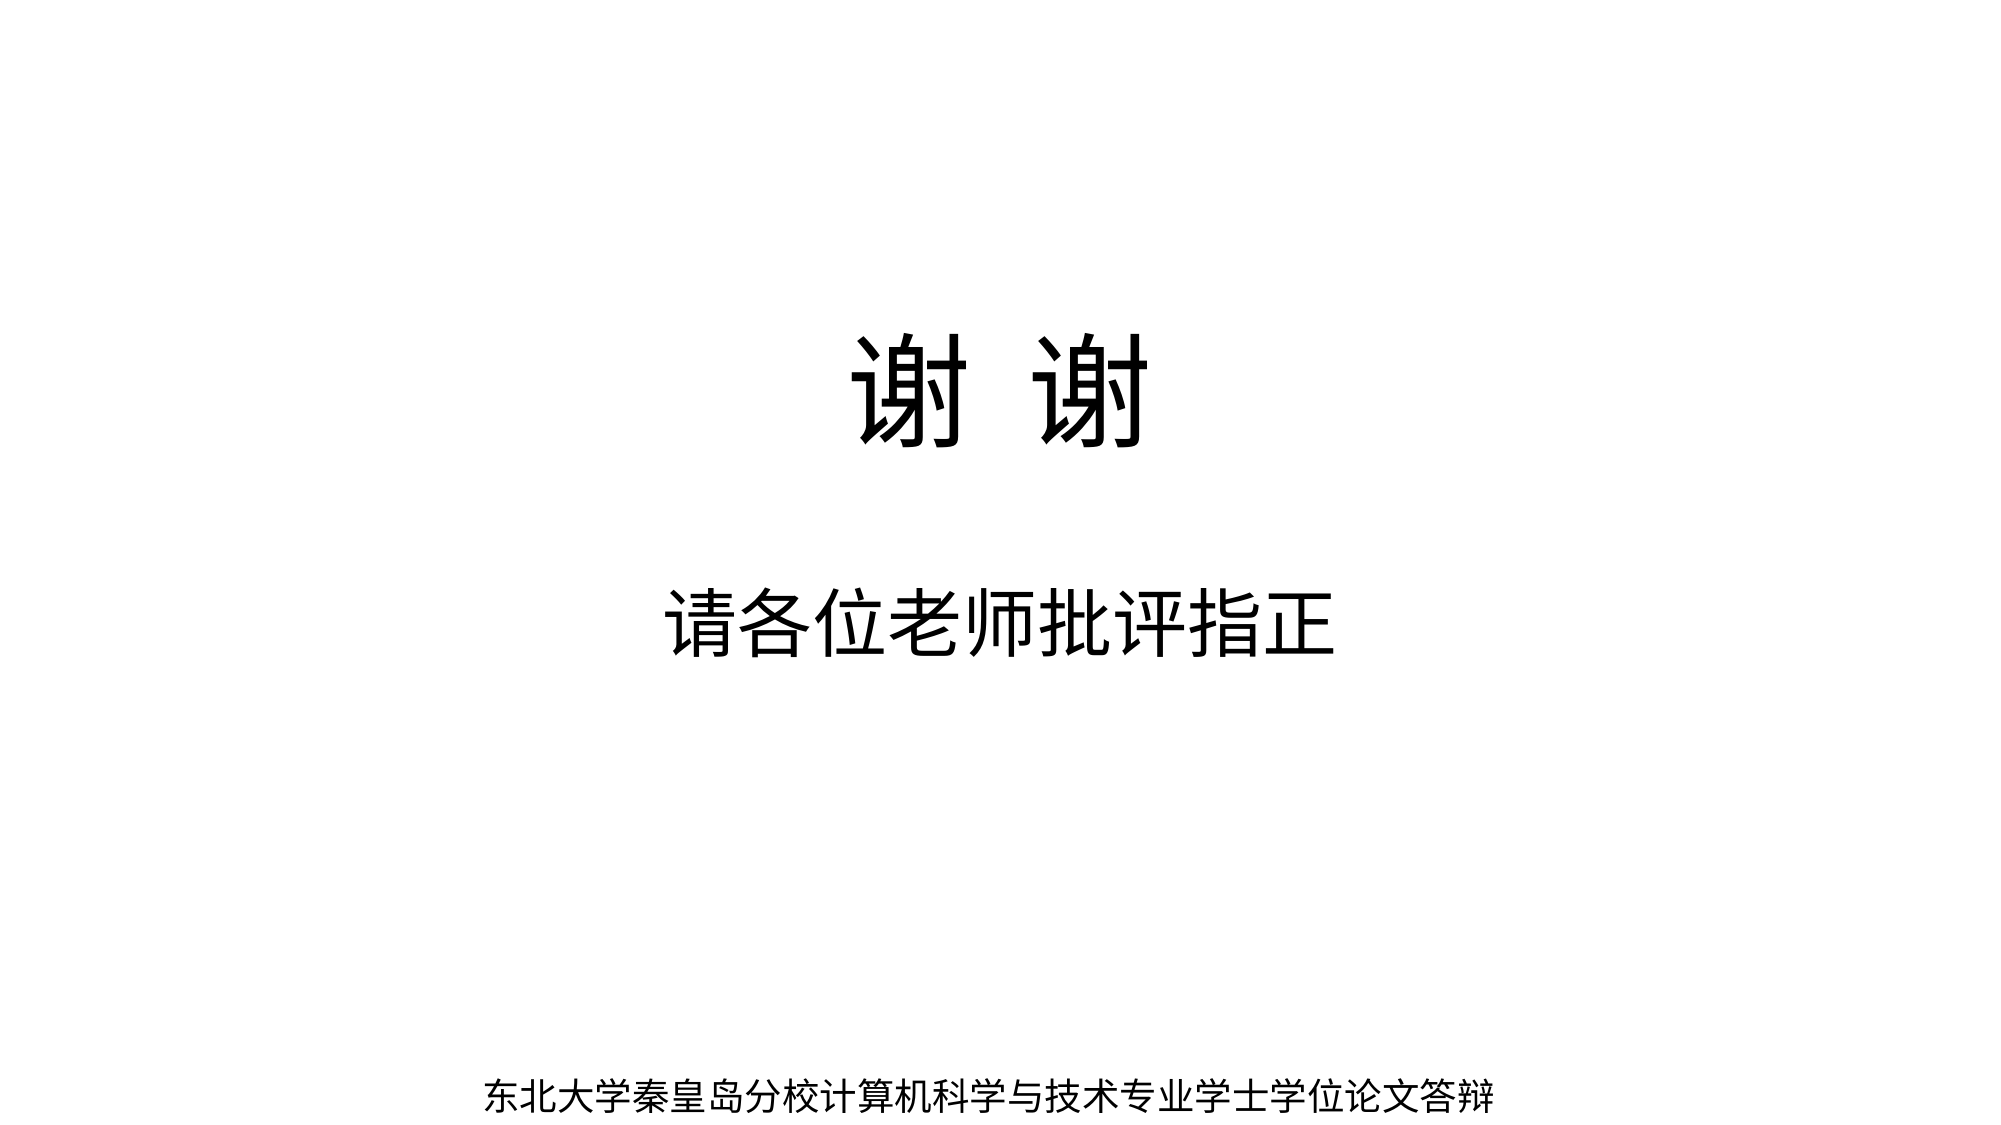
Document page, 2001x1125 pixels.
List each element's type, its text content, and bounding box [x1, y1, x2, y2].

title 谢 谢 [249, 228, 1750, 473]
subtitle 请各位老师批评指正 [249, 579, 1750, 744]
text_box 东北大学秦皇岛分校计算机科学与技术专业学士学位论文答辩 [467, 1042, 1533, 1125]
